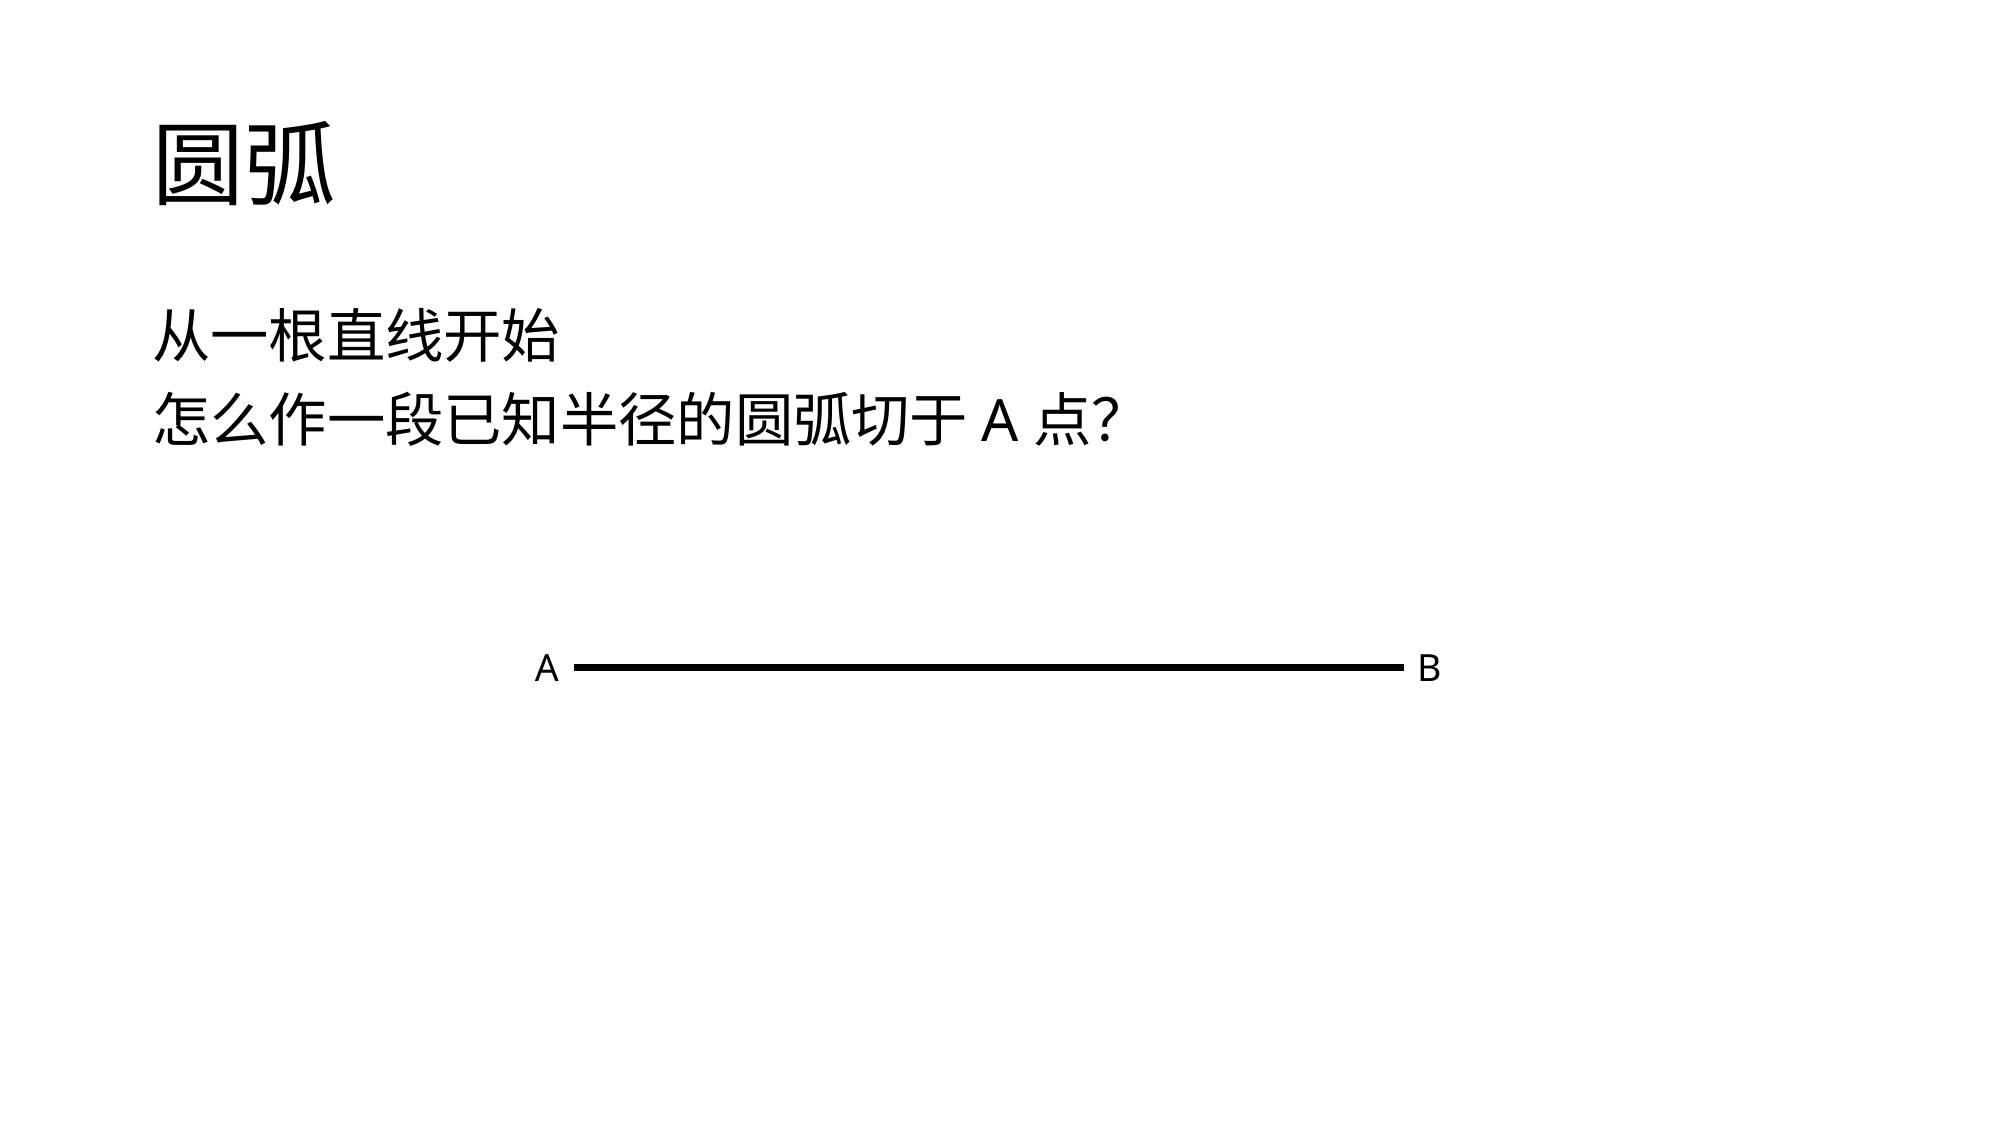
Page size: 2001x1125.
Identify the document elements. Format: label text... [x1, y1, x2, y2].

text_box A [520, 637, 574, 697]
list 从一根直线开始 怎么作一段已知半径的圆弧切于A点？ [137, 299, 1863, 1014]
text_box B [1402, 637, 1457, 697]
title 圆弧 [137, 59, 1863, 278]
